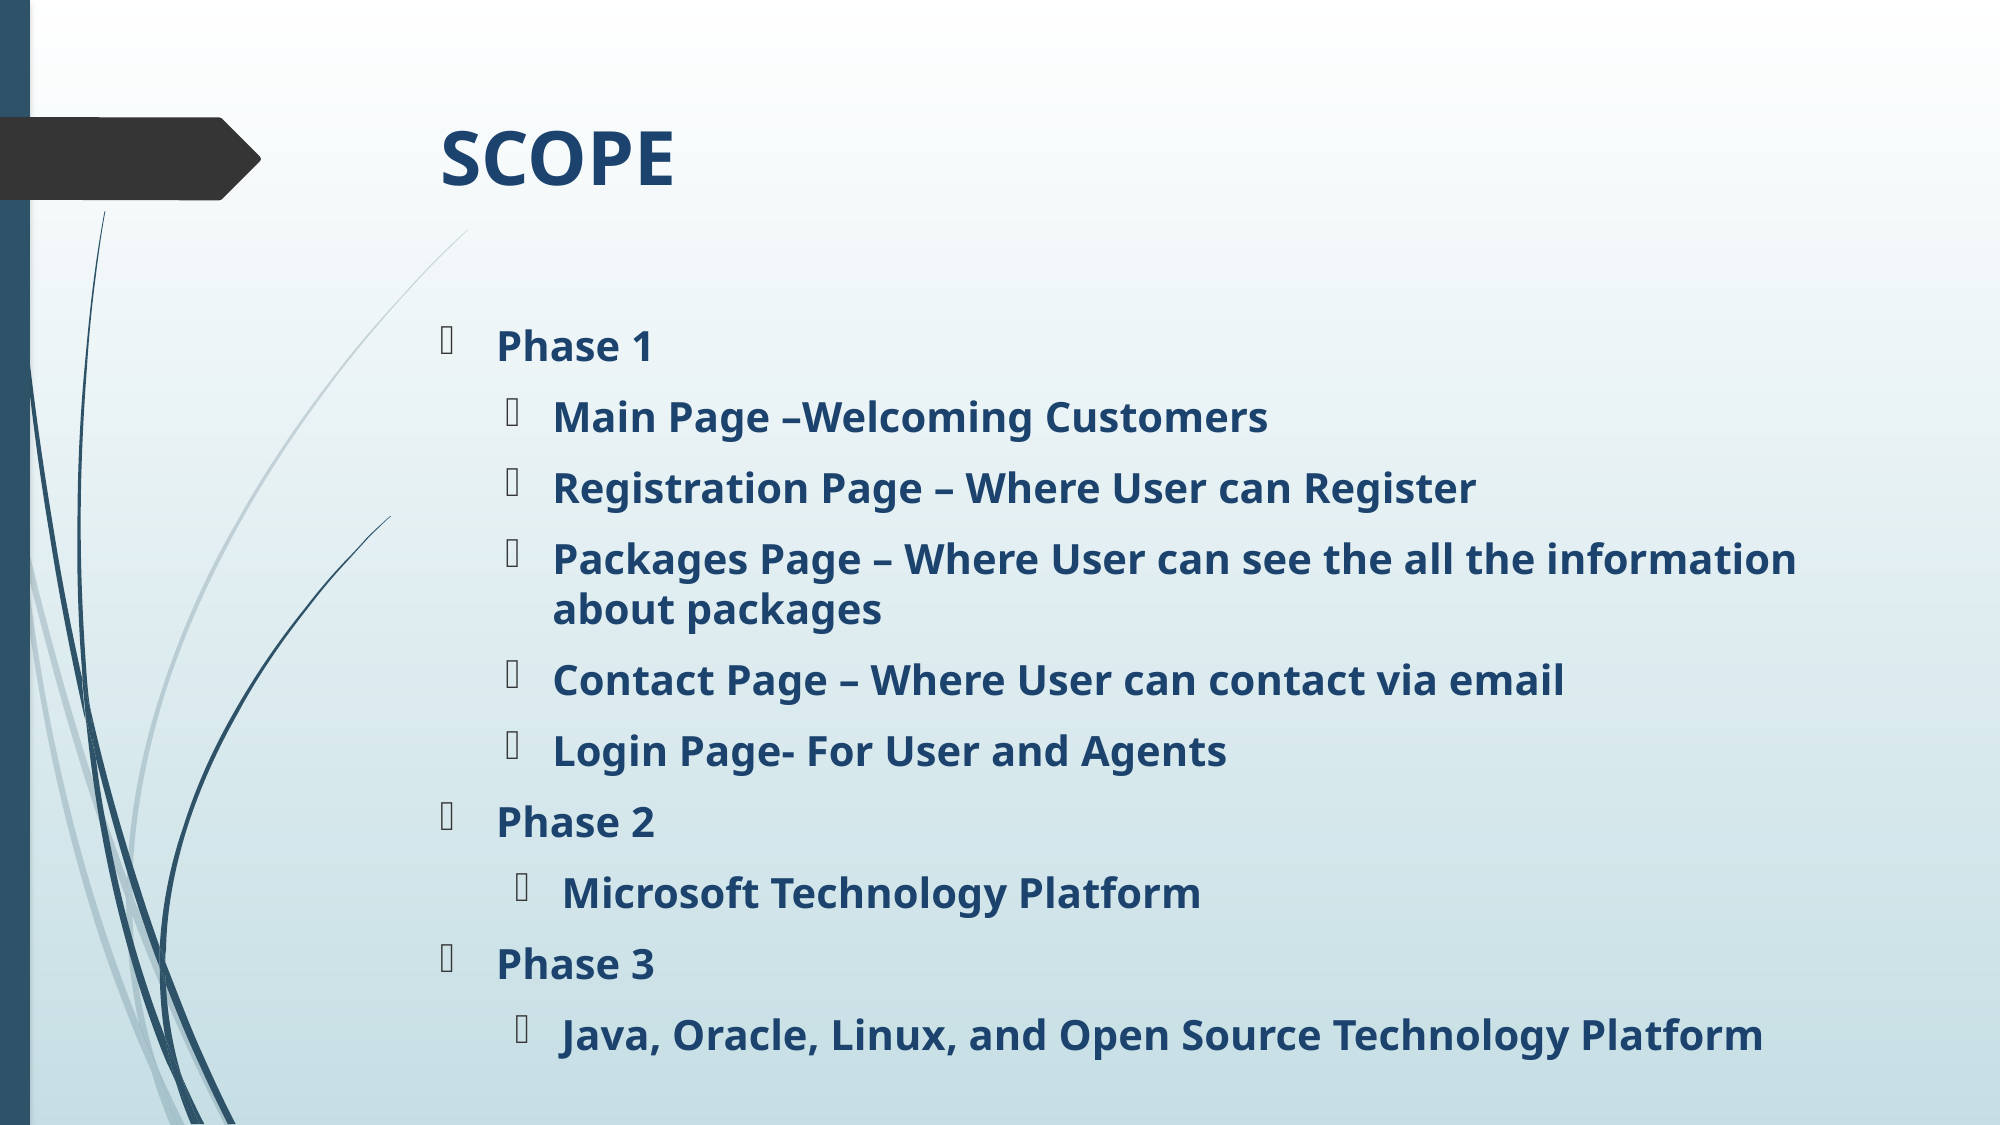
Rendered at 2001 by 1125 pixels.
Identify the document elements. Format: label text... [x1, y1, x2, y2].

list Phase 1 Main Page –Welcoming Customers Registration Page – Where User can Register Packages Page – Where User can see the all the information about packages Contact Page – Where User can contact via email Login Page- For User and Agents Phase 2 Microsoft Technology Platform Phase 3 Java, Oracle, Linux, and Open Source Technology Platform [424, 312, 1888, 1068]
title SCOPE [425, 102, 1888, 312]
